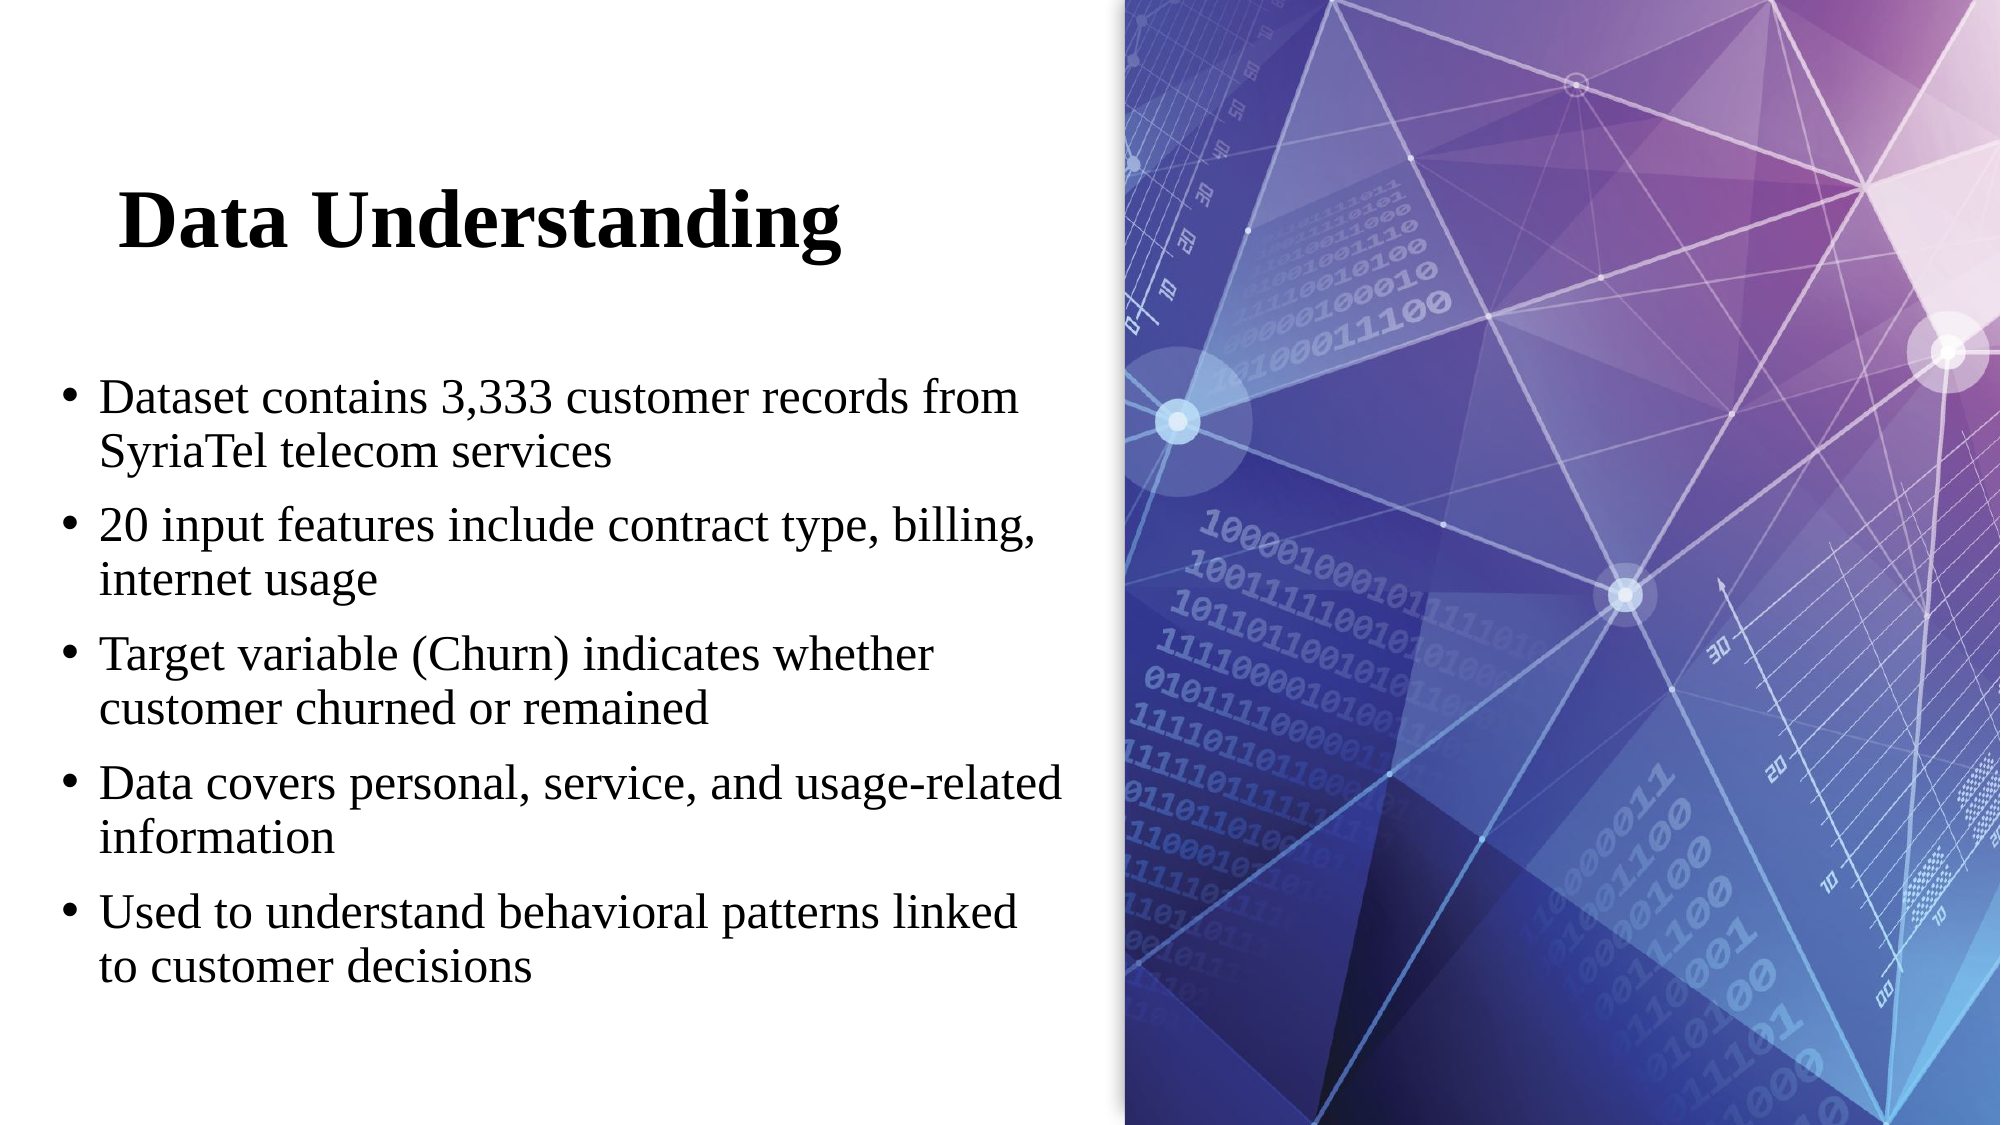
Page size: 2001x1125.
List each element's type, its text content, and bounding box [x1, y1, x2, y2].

list Dataset contains 3,333 customer records from SyriaTel telecom services 20 input features include contract type, billing, internet usage Target variable (Churn) indicates whether customer churned or remained Data covers personal, service, and usage-related information Used to understand behavioral patterns linked to customer decisions [46, 362, 1083, 1067]
text_box [0, 0, 1124, 1125]
picture [1124, 0, 2000, 1125]
title Data Understanding [103, 80, 1025, 361]
